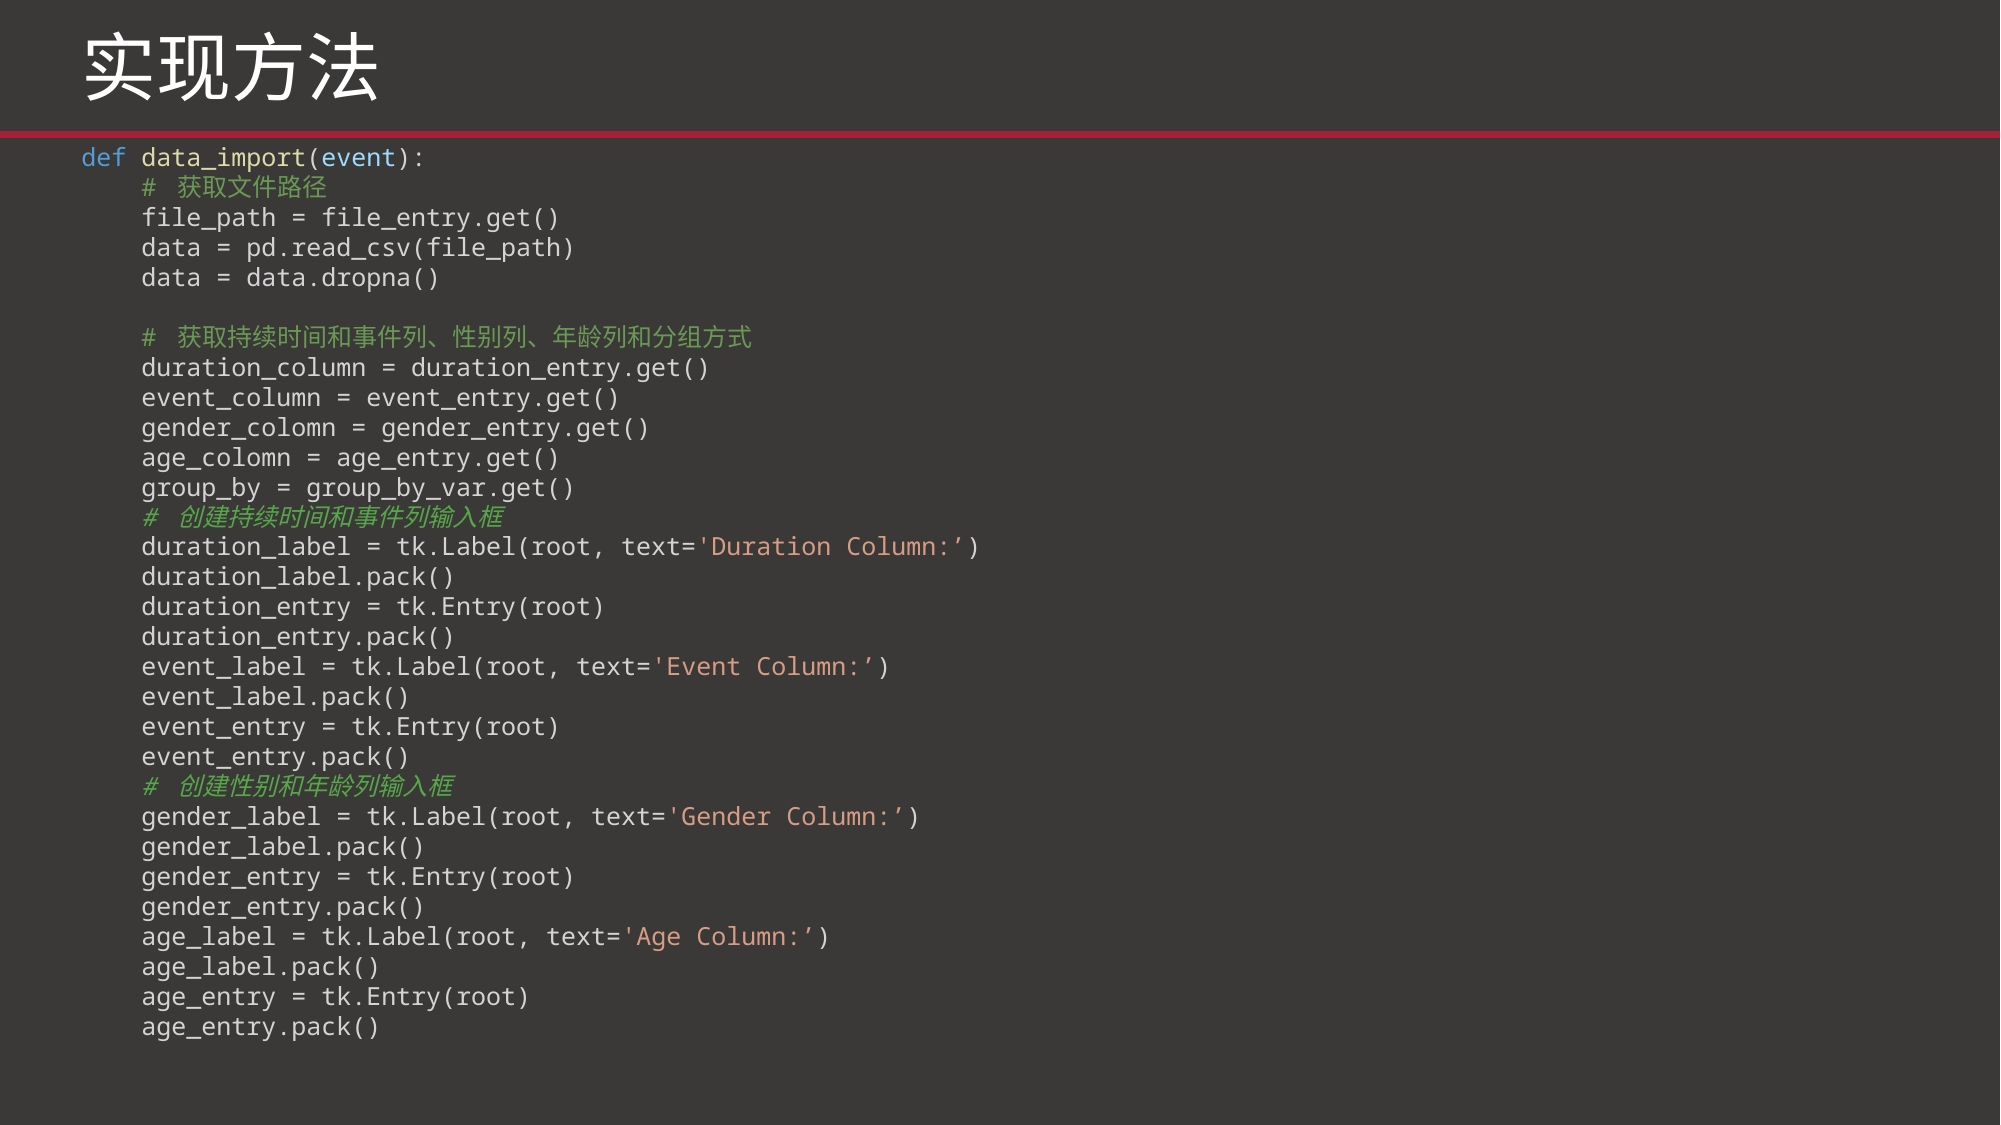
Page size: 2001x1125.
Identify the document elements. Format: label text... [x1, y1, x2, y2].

text_box def data_import(event): # 获取文件路径 file_path = file_entry.get() data = pd.read_csv(file_path) data = data.dropna() # 获取持续时间和事件列、性别列、年龄列和分组方式 duration_column = duration_entry.get() event_column = event_entry.get() gender_colomn = gender_entry.get() age_colomn = age_entry.get() group_by = group_by_var.get() # 创建持续时间和事件列输入框 duration_label = tk.Label(root, text='Duration Column:’) duration_label.pack() duration_entry = tk.Entry(root) duration_entry.pack() event_label = tk.Label(root, text='Event Column:’) event_label.pack() event_entry = tk.Entry(root) event_entry.pack() # 创建性别和年龄列输入框 gender_label = tk.Label(root, text='Gender Column:’) gender_label.pack() gender_entry = tk.Entry(root) gender_entry.pack() age_label = tk.Label(root, text='Age Column:’) age_label.pack() age_entry = tk.Entry(root) age_entry.pack() [66, 138, 1937, 1123]
text_box 实现方法 [66, 12, 1057, 118]
